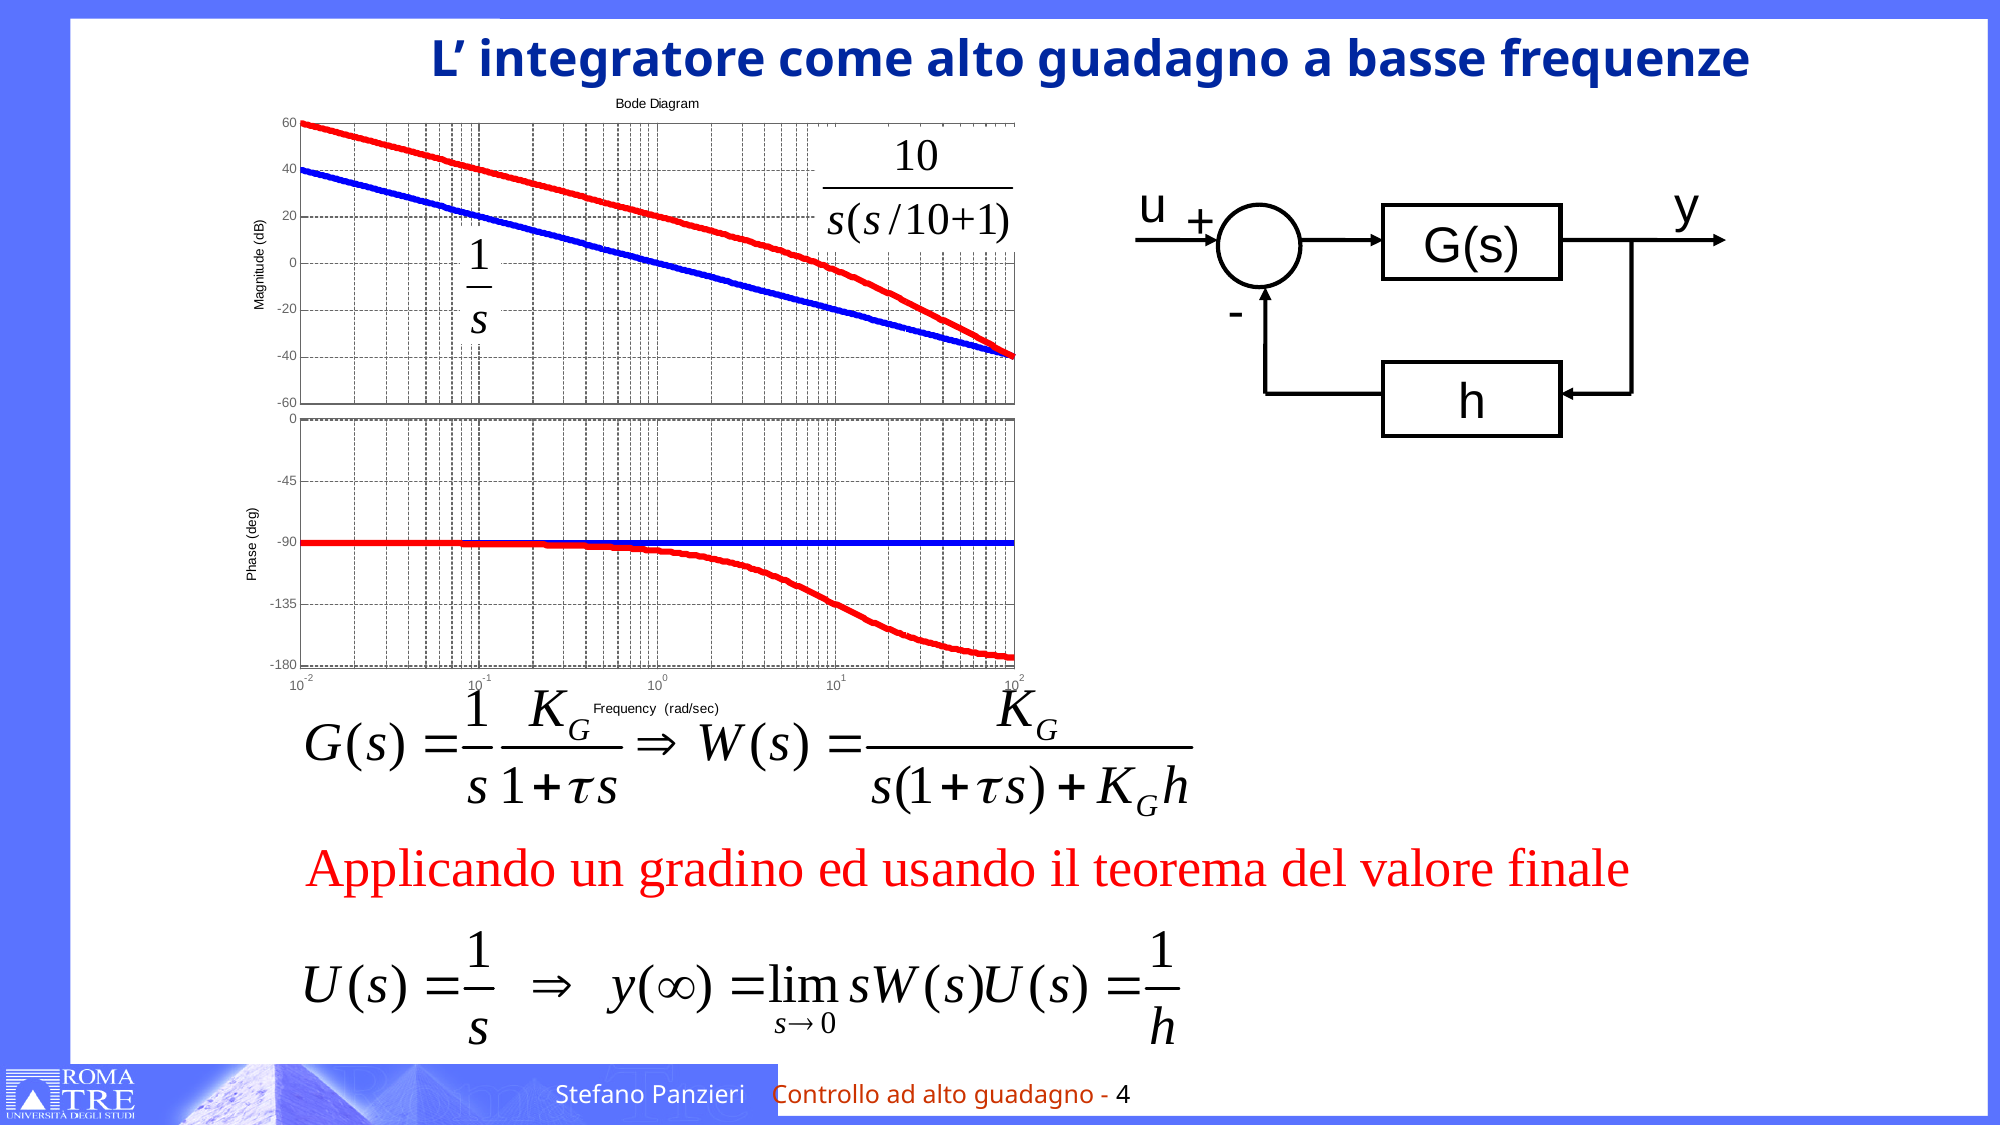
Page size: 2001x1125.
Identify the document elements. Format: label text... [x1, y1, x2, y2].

picture [158, 36, 1105, 747]
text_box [815, 126, 1021, 253]
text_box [297, 672, 1641, 1059]
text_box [1123, 164, 1727, 438]
picture [0, 1064, 778, 1125]
title L’ integratore come alto guadagno a basse frequenze [268, 11, 1763, 86]
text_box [459, 226, 502, 345]
